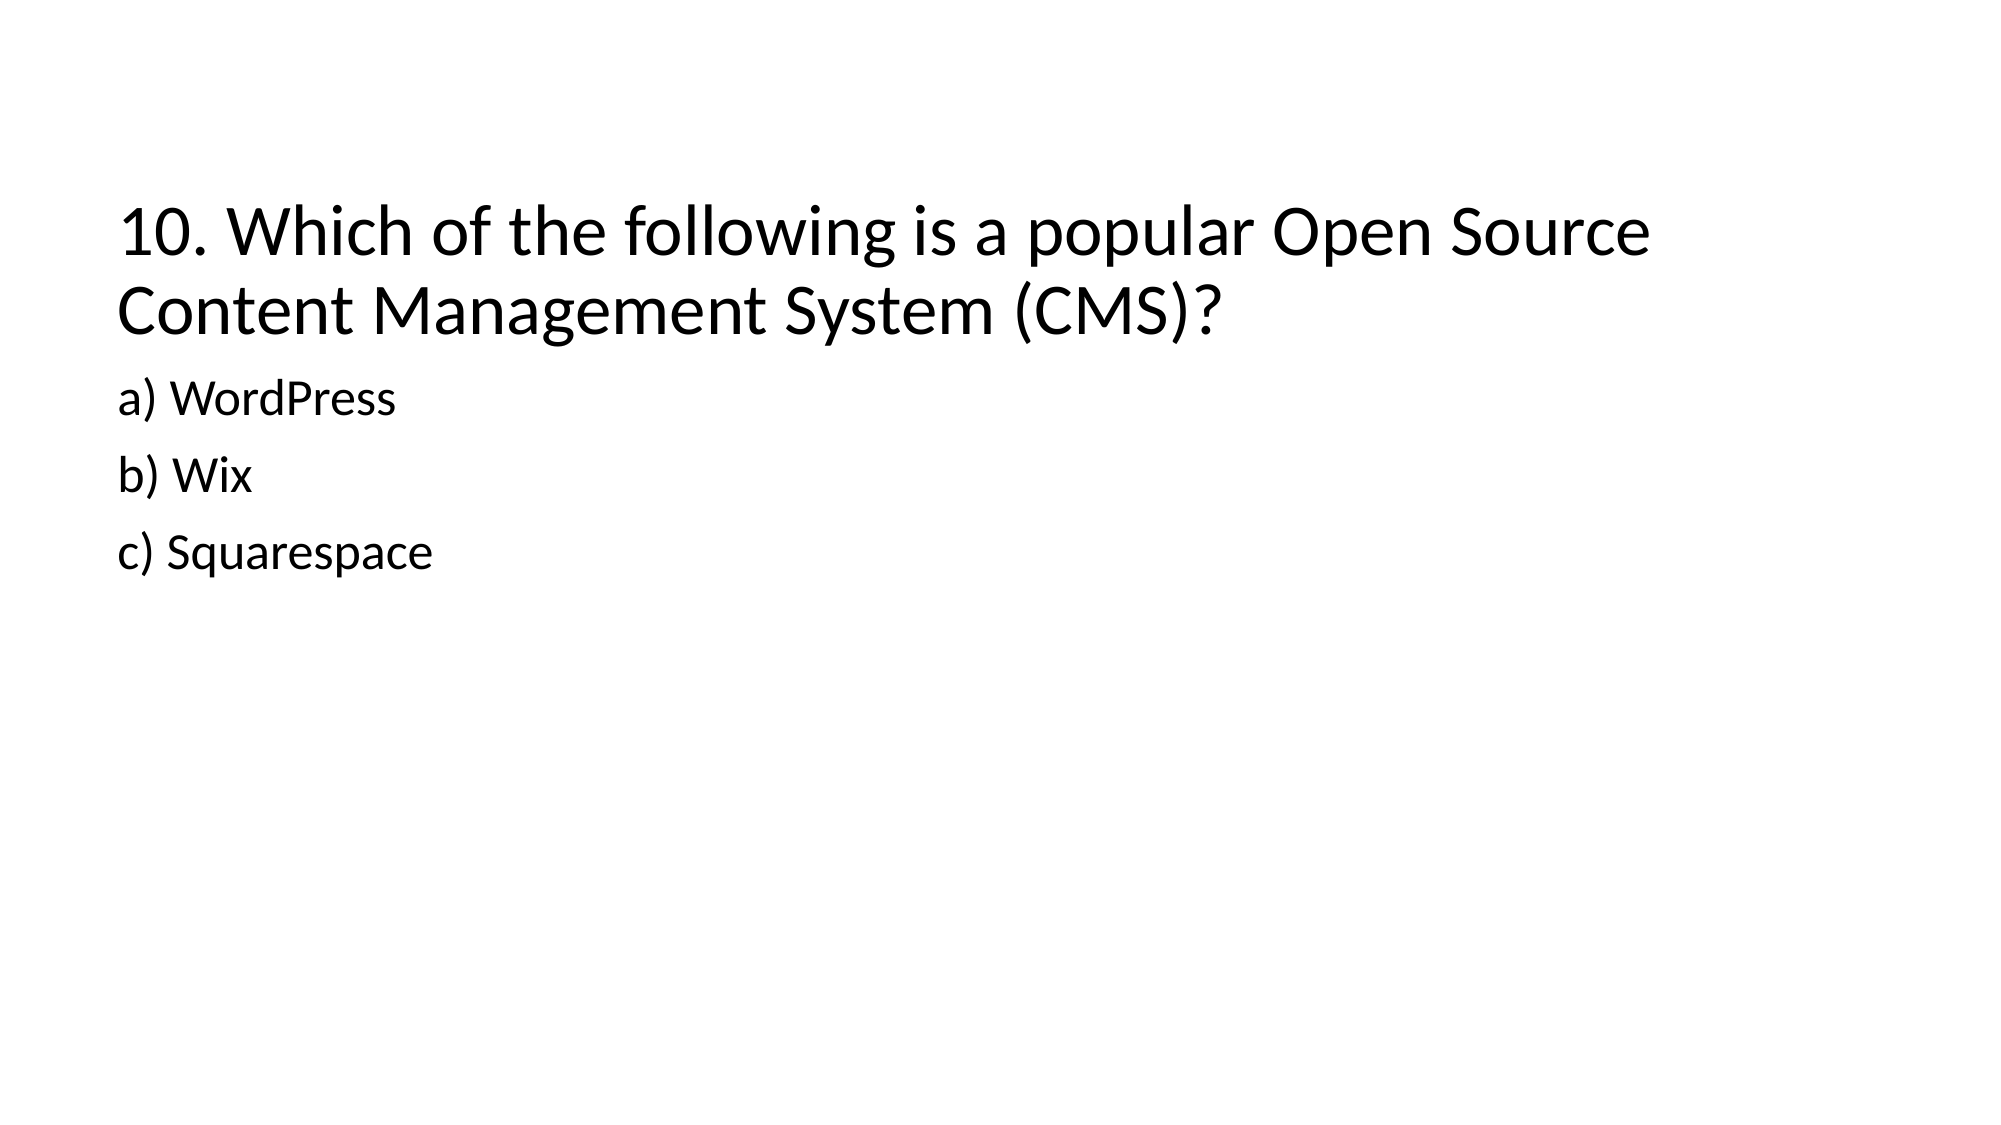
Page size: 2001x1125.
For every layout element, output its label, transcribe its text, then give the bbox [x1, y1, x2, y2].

list 10. Which of the following is a popular Open Source Content Management System (CMS)? a) WordPress b) Wix c) Squarespace [102, 184, 1828, 899]
